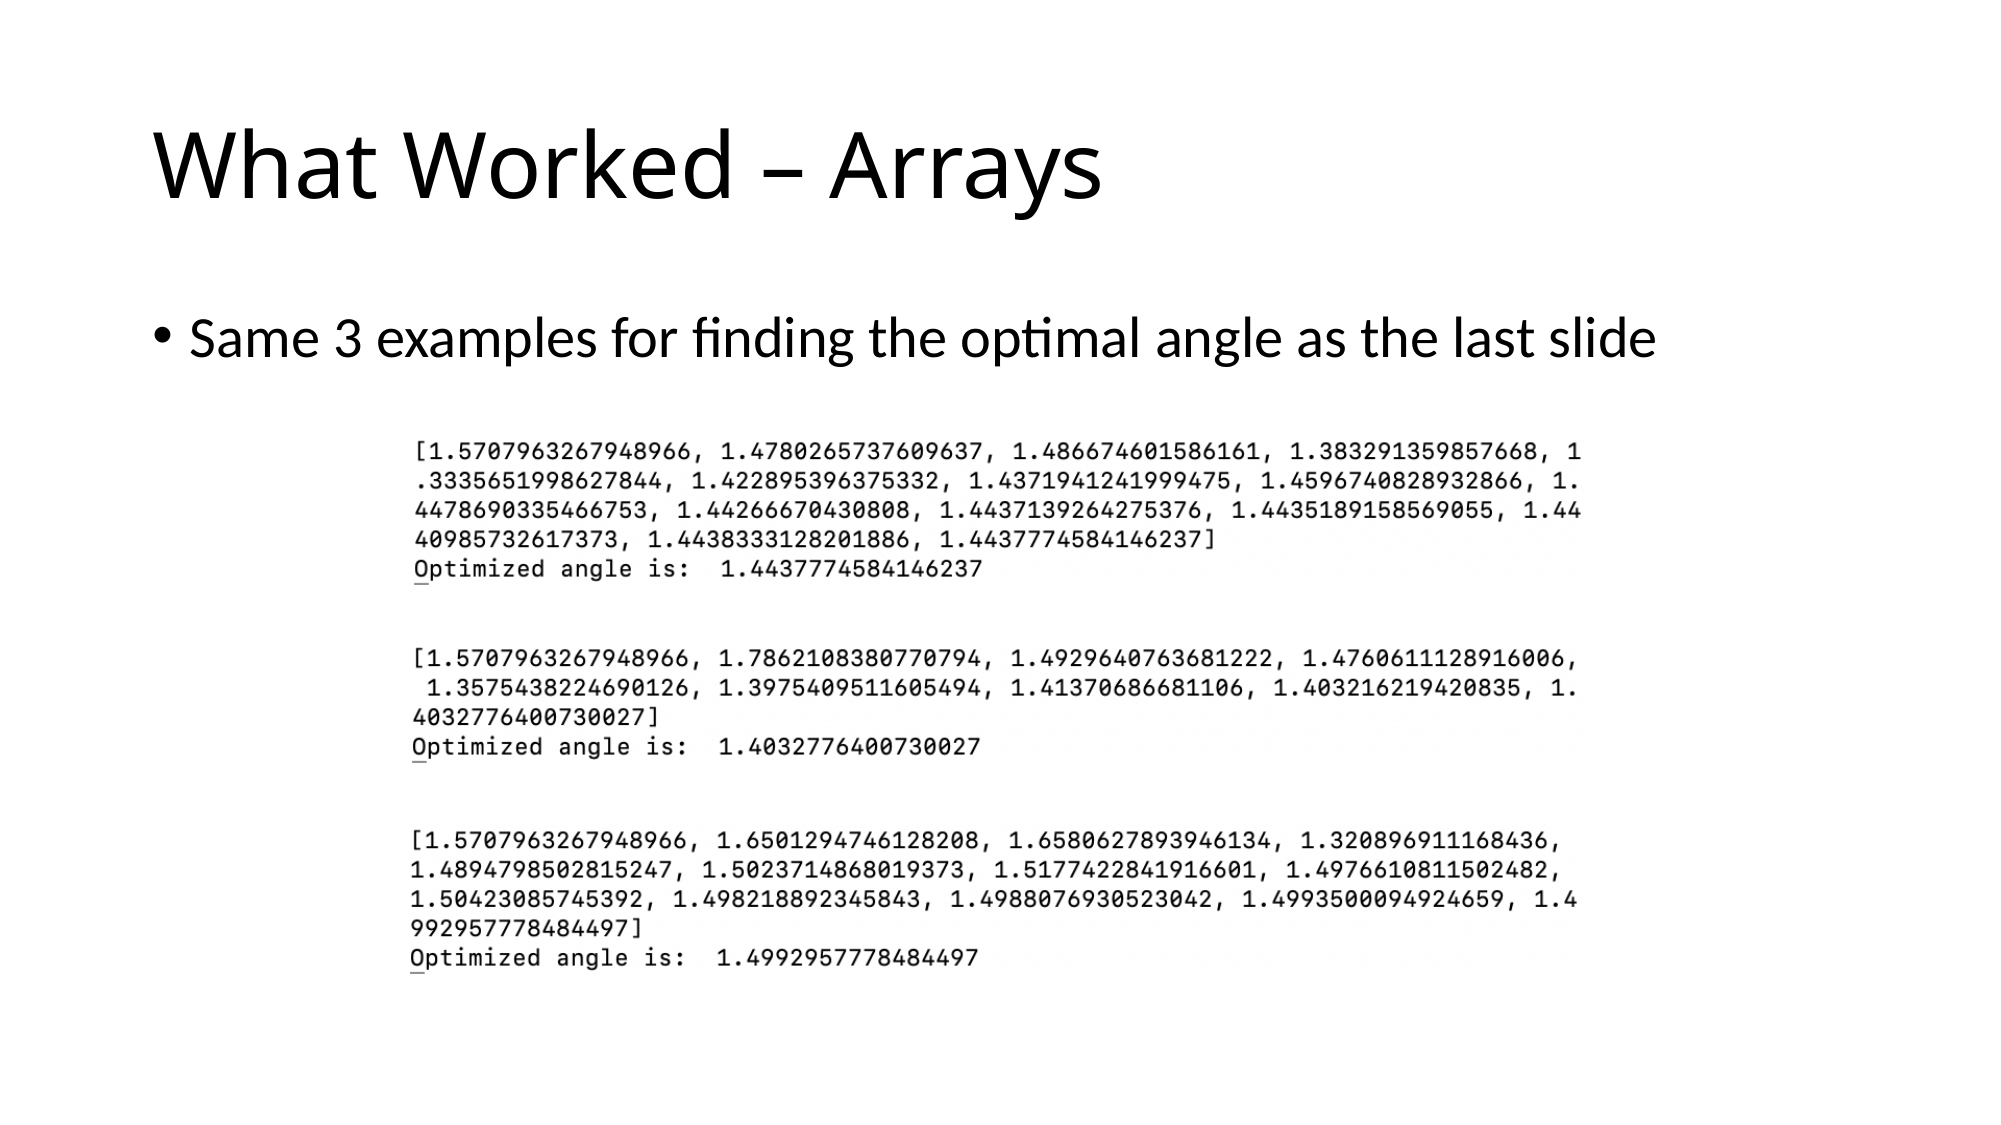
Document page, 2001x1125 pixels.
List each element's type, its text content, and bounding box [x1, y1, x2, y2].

list Same 3 examples for finding the optimal angle as the last slide [137, 299, 1863, 488]
picture [410, 643, 1584, 763]
title What Worked – Arrays [137, 59, 1863, 278]
picture [408, 821, 1584, 974]
picture [410, 434, 1590, 585]
